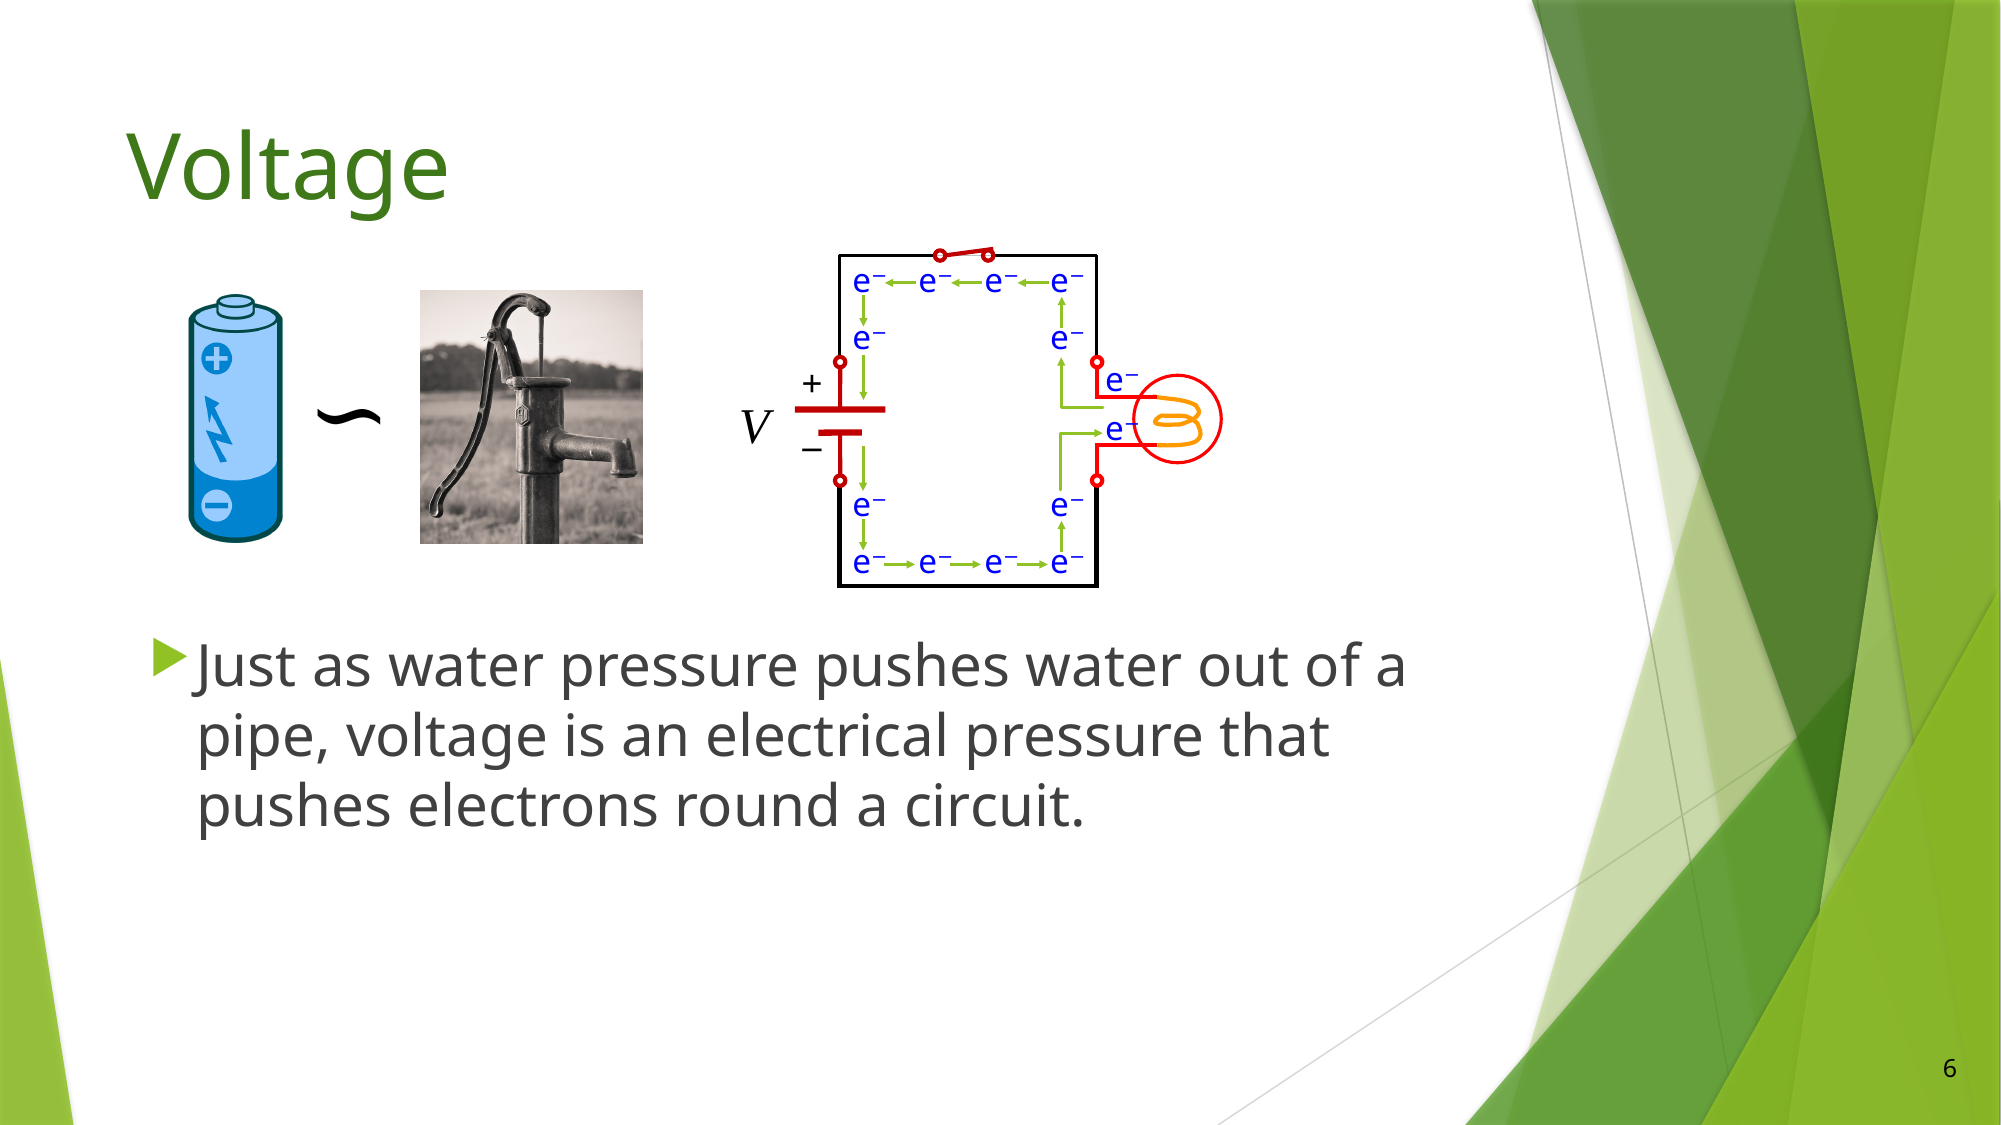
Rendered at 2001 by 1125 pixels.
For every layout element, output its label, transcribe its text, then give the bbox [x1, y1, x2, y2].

slide_number 6 [1860, 1039, 1973, 1100]
title Voltage [111, 99, 1625, 317]
picture [419, 289, 643, 545]
text_box ∽ [303, 341, 414, 476]
list Just as water pressure pushes water out of a pipe, voltage is an electrical pressure that pushes electrons round a circuit. [59, 621, 1543, 1125]
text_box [723, 248, 1222, 589]
picture [173, 294, 299, 543]
